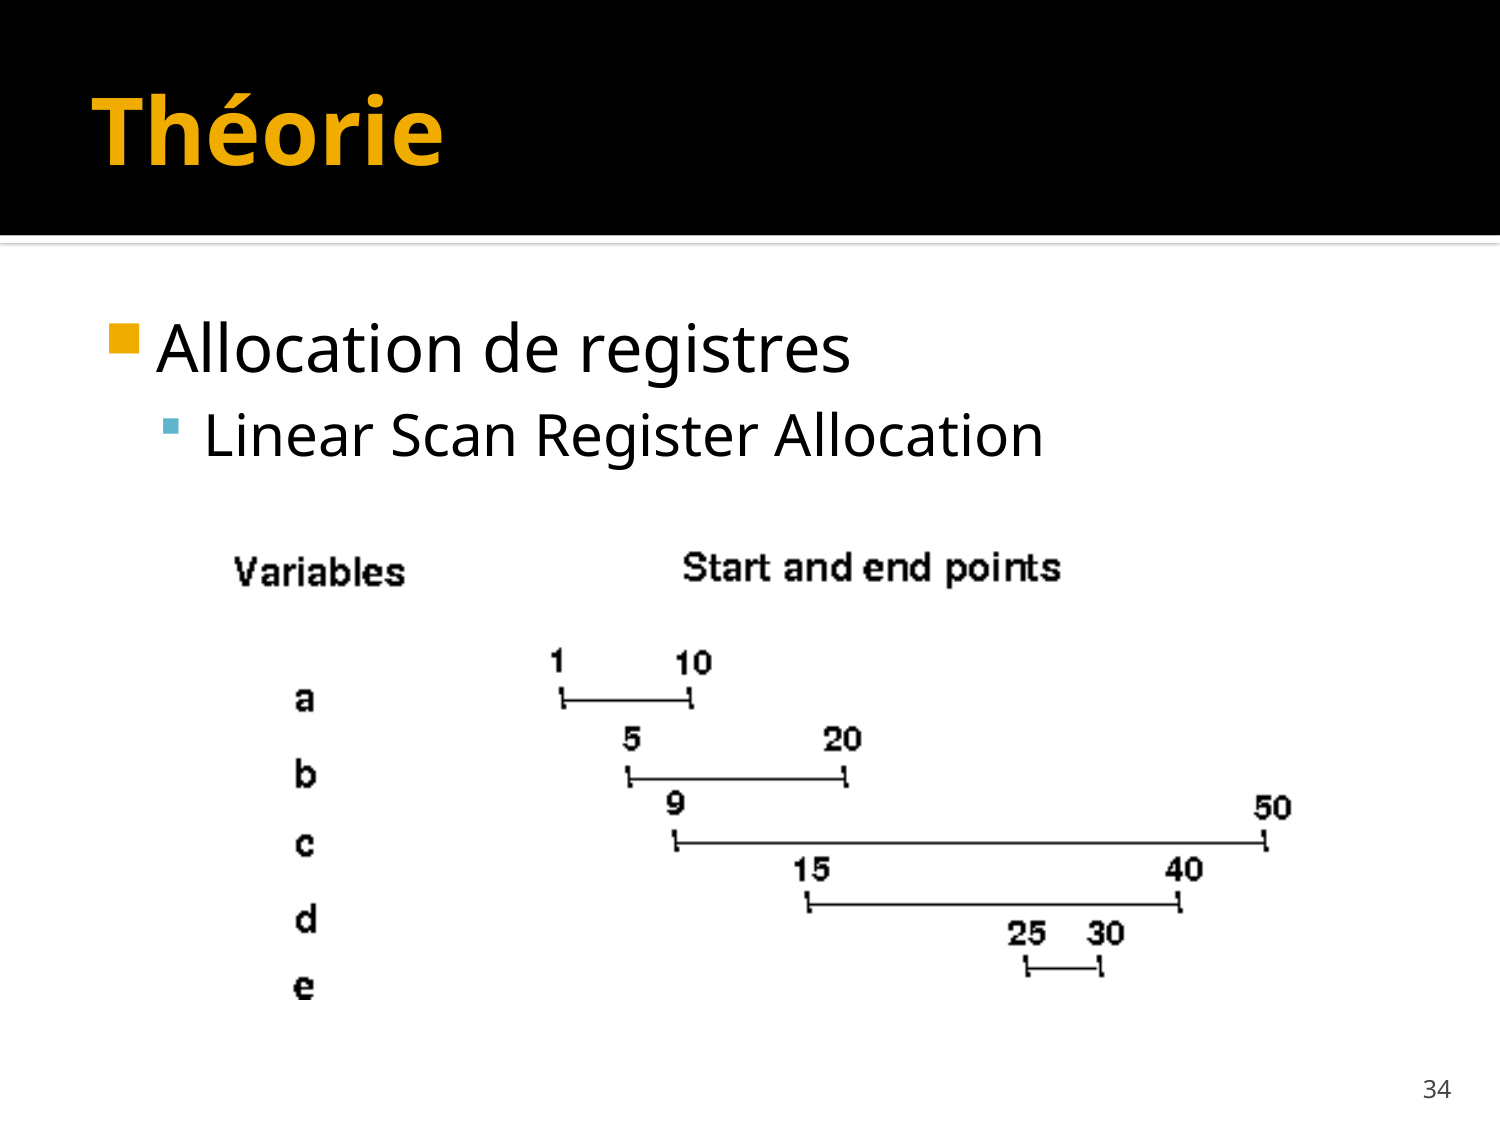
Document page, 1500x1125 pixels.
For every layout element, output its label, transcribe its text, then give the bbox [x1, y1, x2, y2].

picture [233, 550, 1294, 1000]
list Allocation de registres Linear Scan Register Allocation [75, 291, 1425, 1050]
slide_number 34 [1345, 1062, 1467, 1108]
title Théorie [75, 25, 1425, 231]
